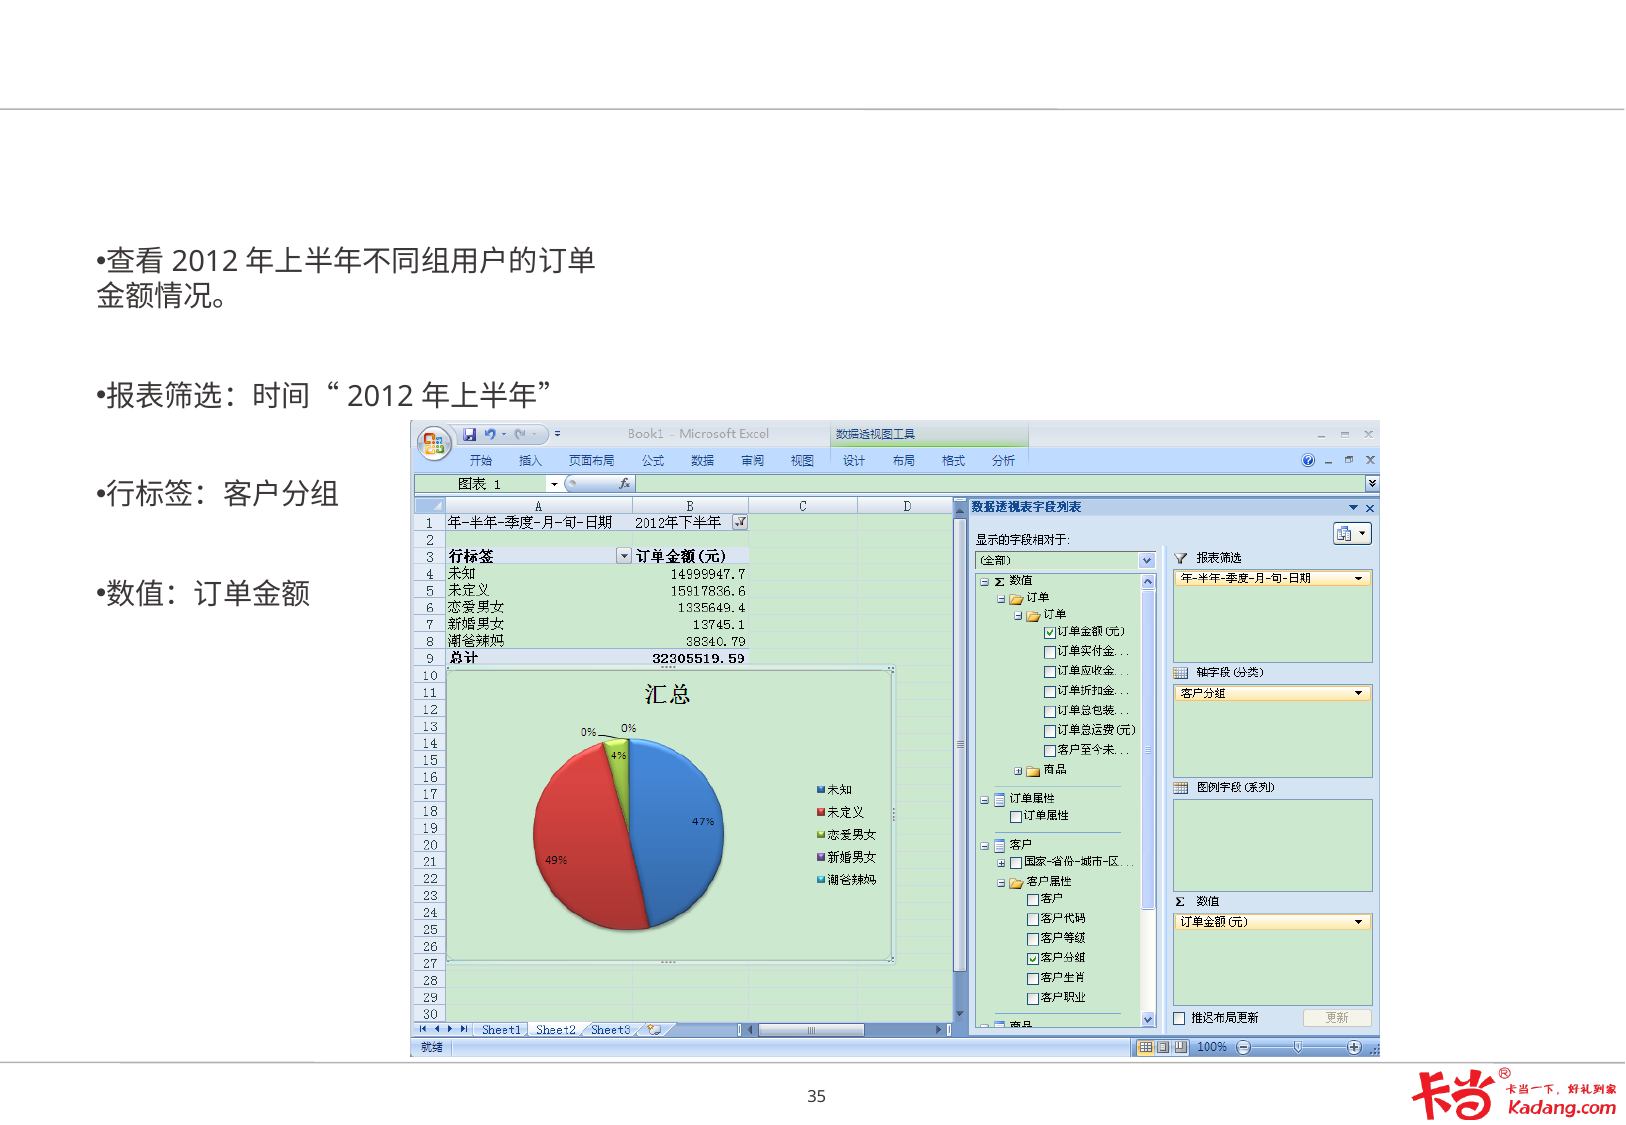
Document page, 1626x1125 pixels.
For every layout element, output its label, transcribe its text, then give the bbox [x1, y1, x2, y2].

list 查看2012年上半年不同组用户的订单金额情况。 报表筛选：时间“2012年上半年” 行标签：客户分组 数值：订单金额 [81, 235, 616, 1005]
picture [1411, 1067, 1616, 1120]
picture [410, 420, 1380, 1057]
